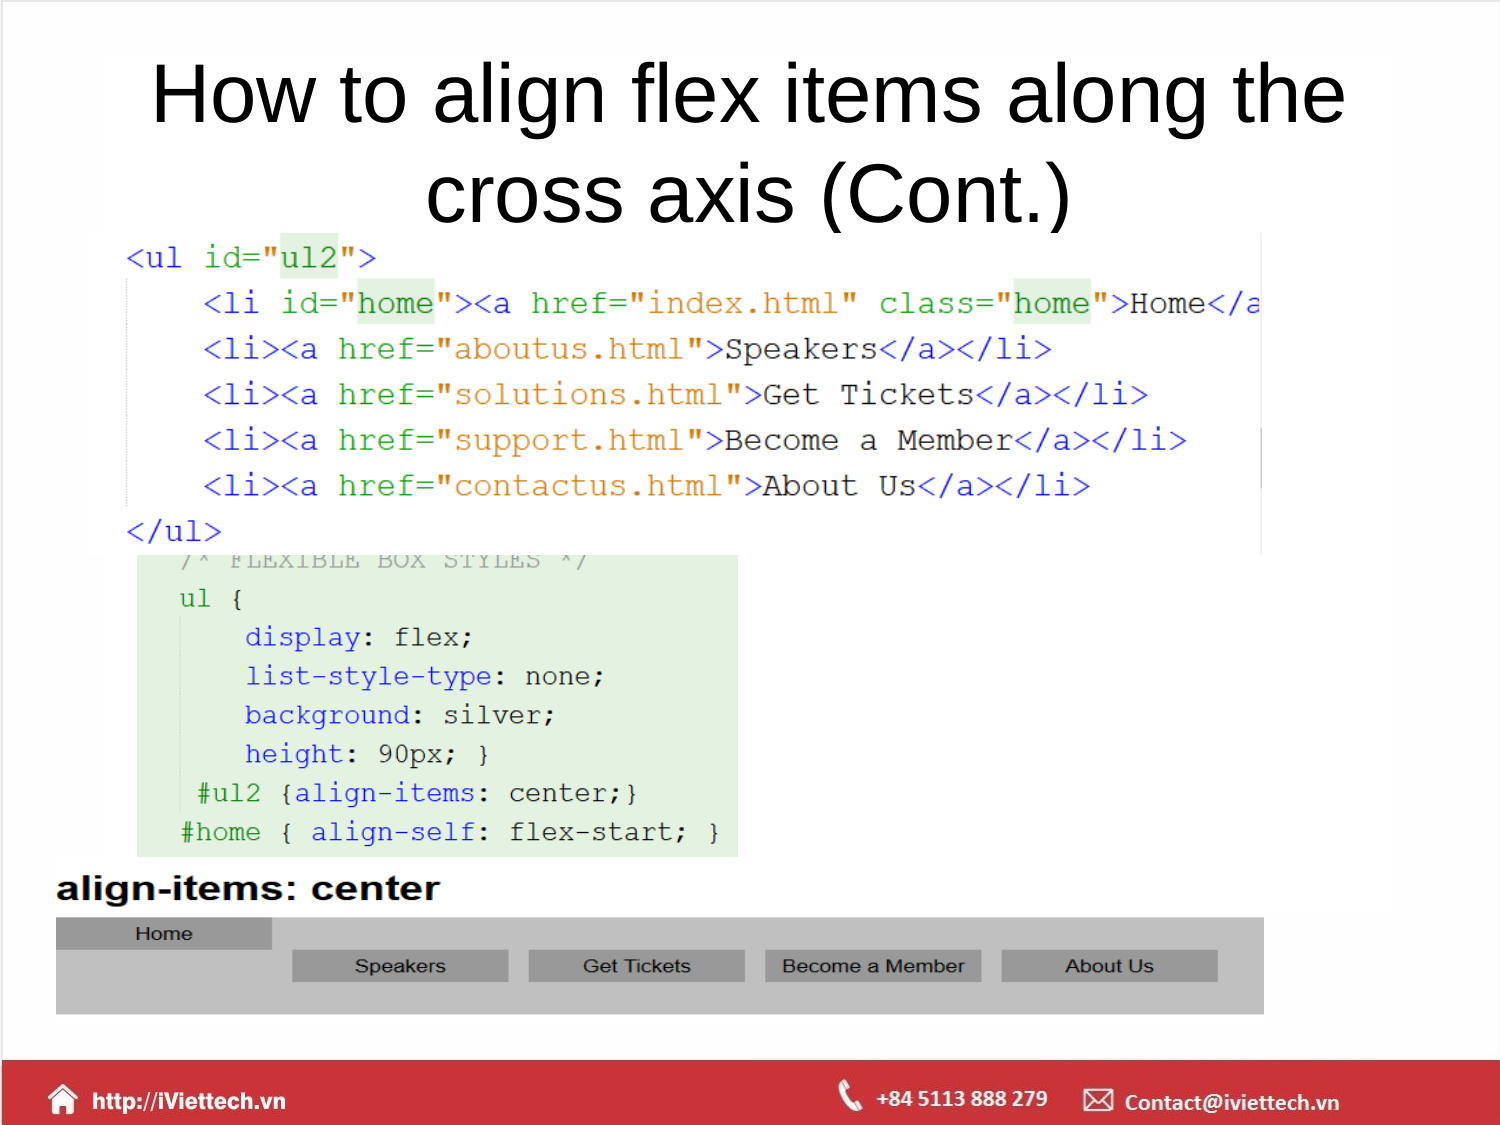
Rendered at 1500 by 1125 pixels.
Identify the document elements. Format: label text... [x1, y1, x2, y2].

title How to align flex items along the cross axis (Cont.) [74, 44, 1426, 233]
picture [0, 0, 1500, 1125]
